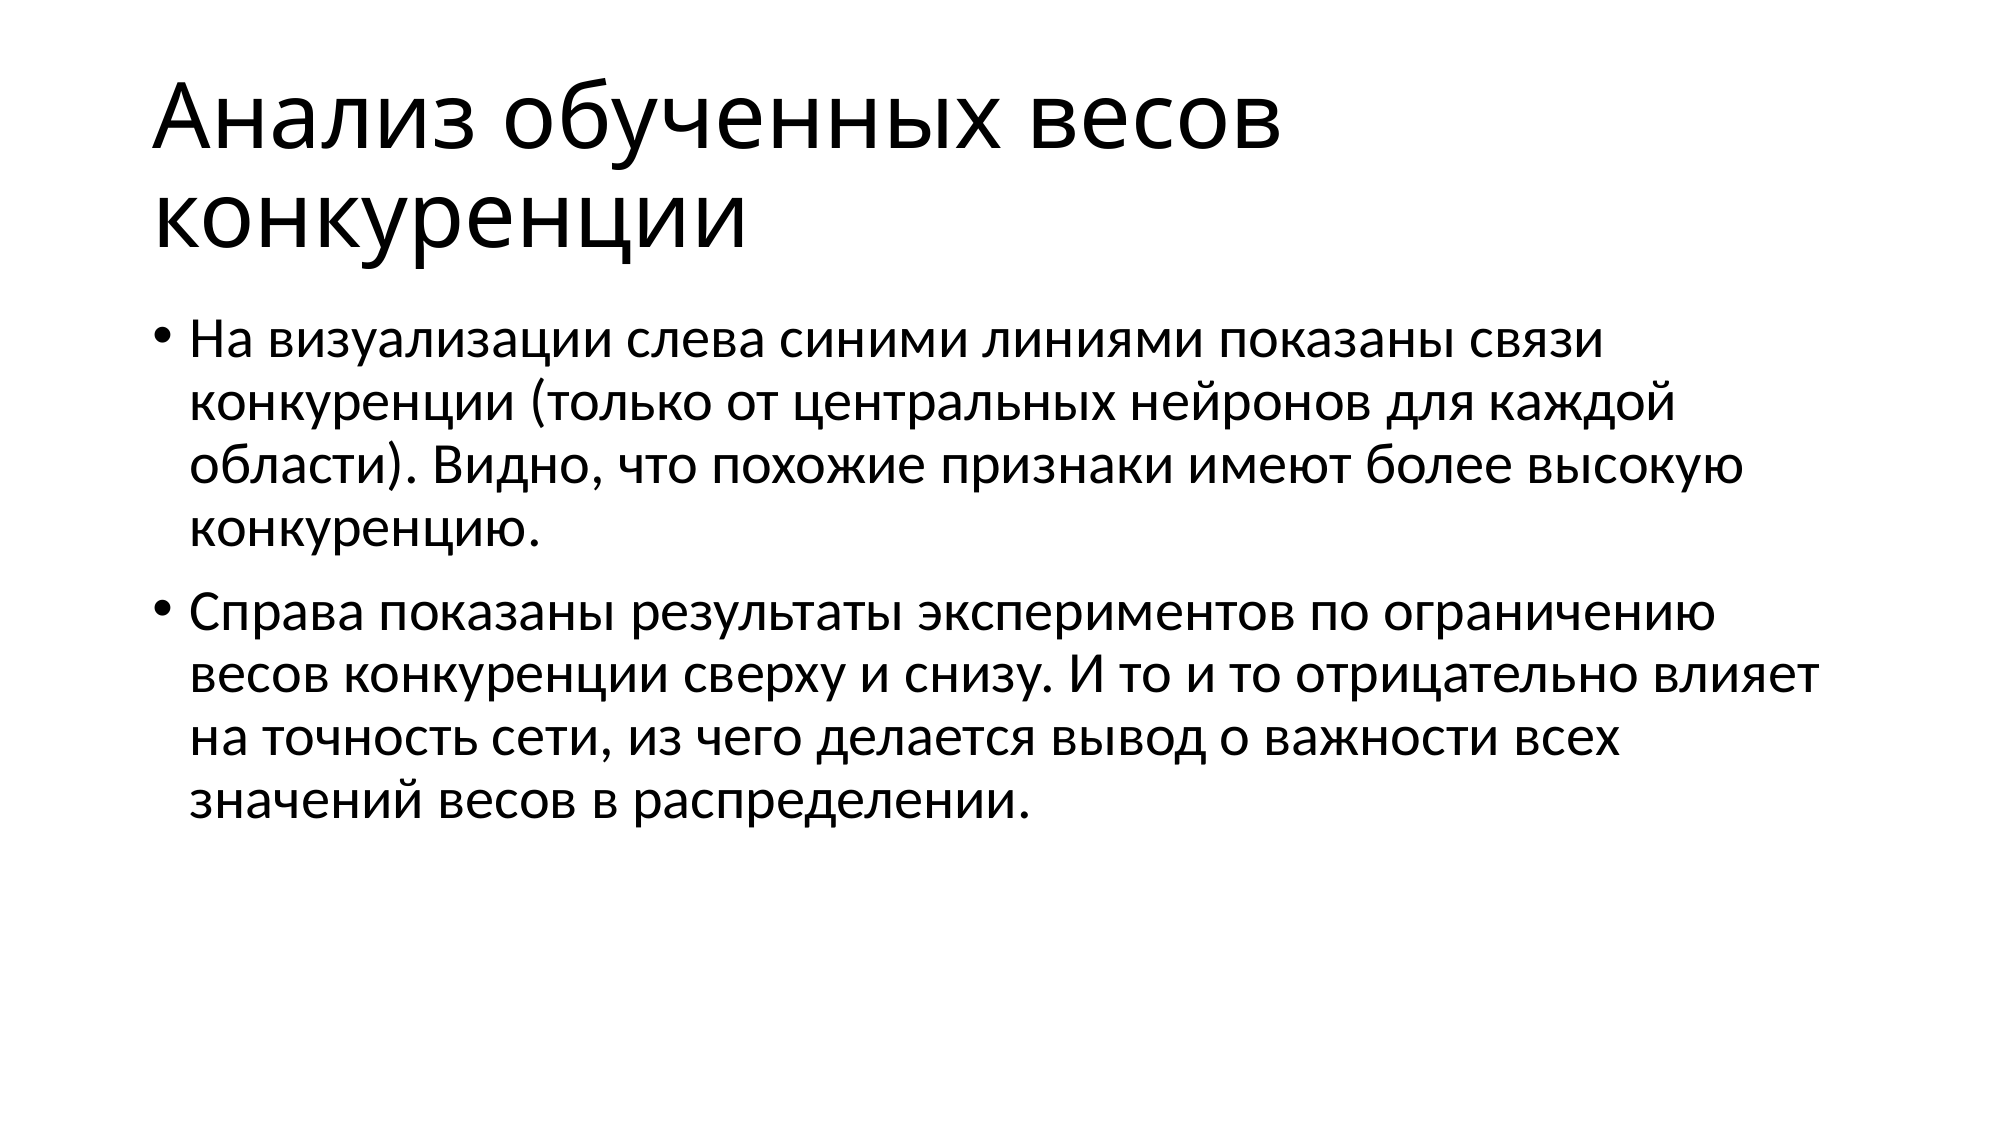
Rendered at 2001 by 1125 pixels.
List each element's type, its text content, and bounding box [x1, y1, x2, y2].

list На визуализации слева синими линиями показаны связи конкуренции (только от центральных нейронов для каждой области). Видно, что похожие признаки имеют более высокую конкуренцию. Справа показаны результаты экспериментов по ограничению весов конкуренции сверху и снизу. И то и то отрицательно влияет на точность сети, из чего делается вывод о важности всех значений весов в распределении. [137, 299, 1863, 1014]
title Анализ обученных весов конкуренции [137, 59, 1863, 278]
